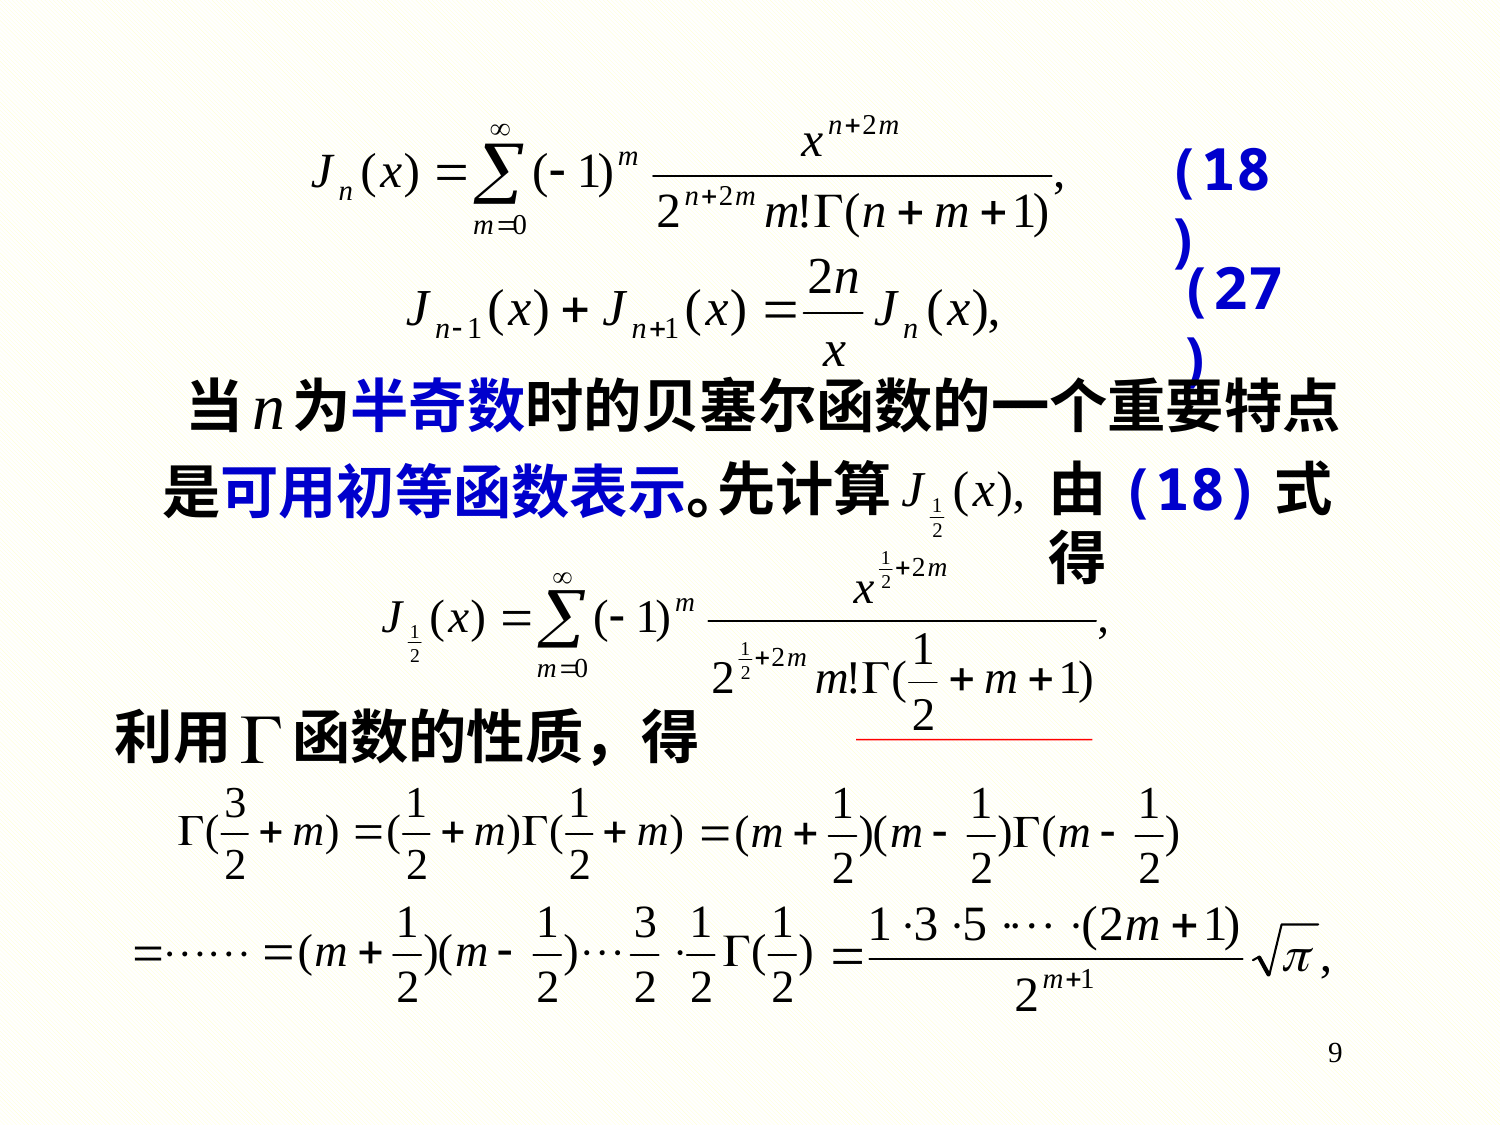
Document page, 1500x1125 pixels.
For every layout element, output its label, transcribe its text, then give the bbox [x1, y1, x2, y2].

text_box 为半奇数时的贝塞尔函数的一个重要特点 [277, 361, 1376, 447]
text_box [395, 243, 1010, 379]
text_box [820, 892, 1341, 1022]
text_box 利用 [100, 692, 266, 778]
text_box 先计算 [702, 444, 916, 529]
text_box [253, 892, 819, 1013]
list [891, 455, 1034, 536]
text_box (18) [1151, 125, 1317, 280]
slide_number 9 [1147, 1020, 1358, 1081]
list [371, 538, 1117, 739]
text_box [690, 774, 1188, 891]
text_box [170, 774, 688, 890]
text_box 当 [171, 361, 254, 447]
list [229, 703, 296, 772]
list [241, 385, 298, 447]
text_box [300, 101, 1074, 250]
text_box 是可用初等函数表示。 [147, 447, 798, 533]
text_box (27) [1163, 243, 1317, 361]
text_box 由(18)式得 [1033, 444, 1365, 599]
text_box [123, 940, 247, 972]
text_box 函数的性质，得 [277, 692, 750, 772]
